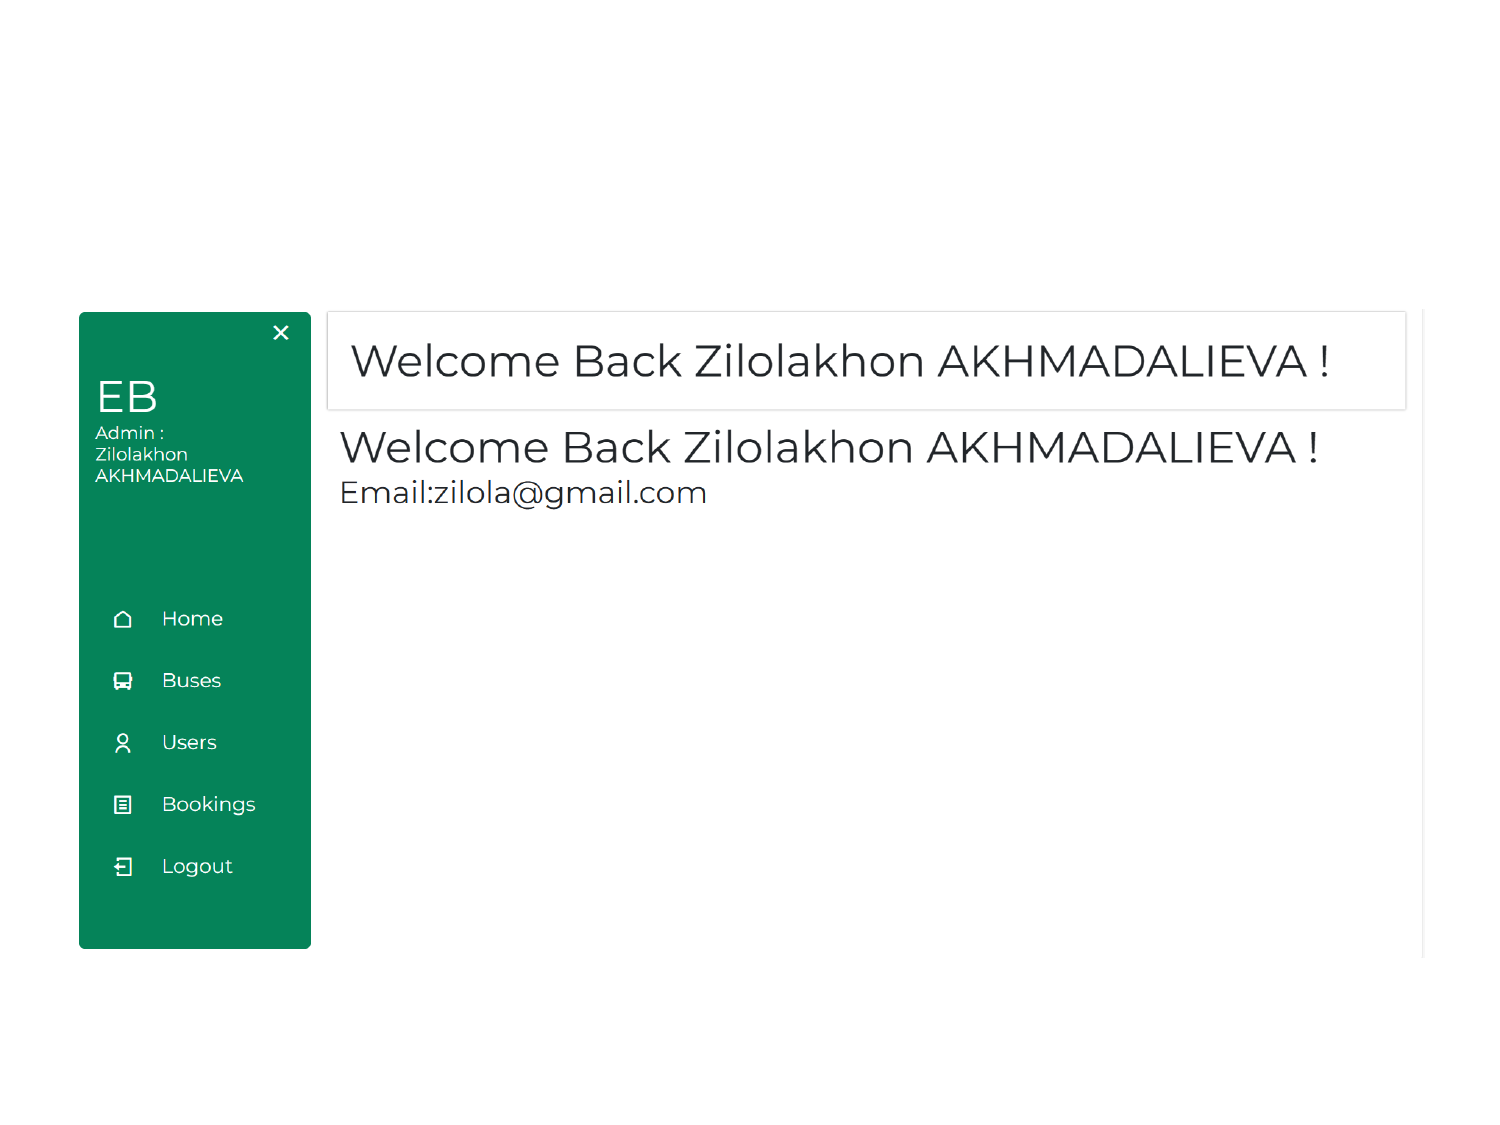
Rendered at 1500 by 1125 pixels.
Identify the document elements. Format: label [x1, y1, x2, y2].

list [74, 309, 1426, 958]
